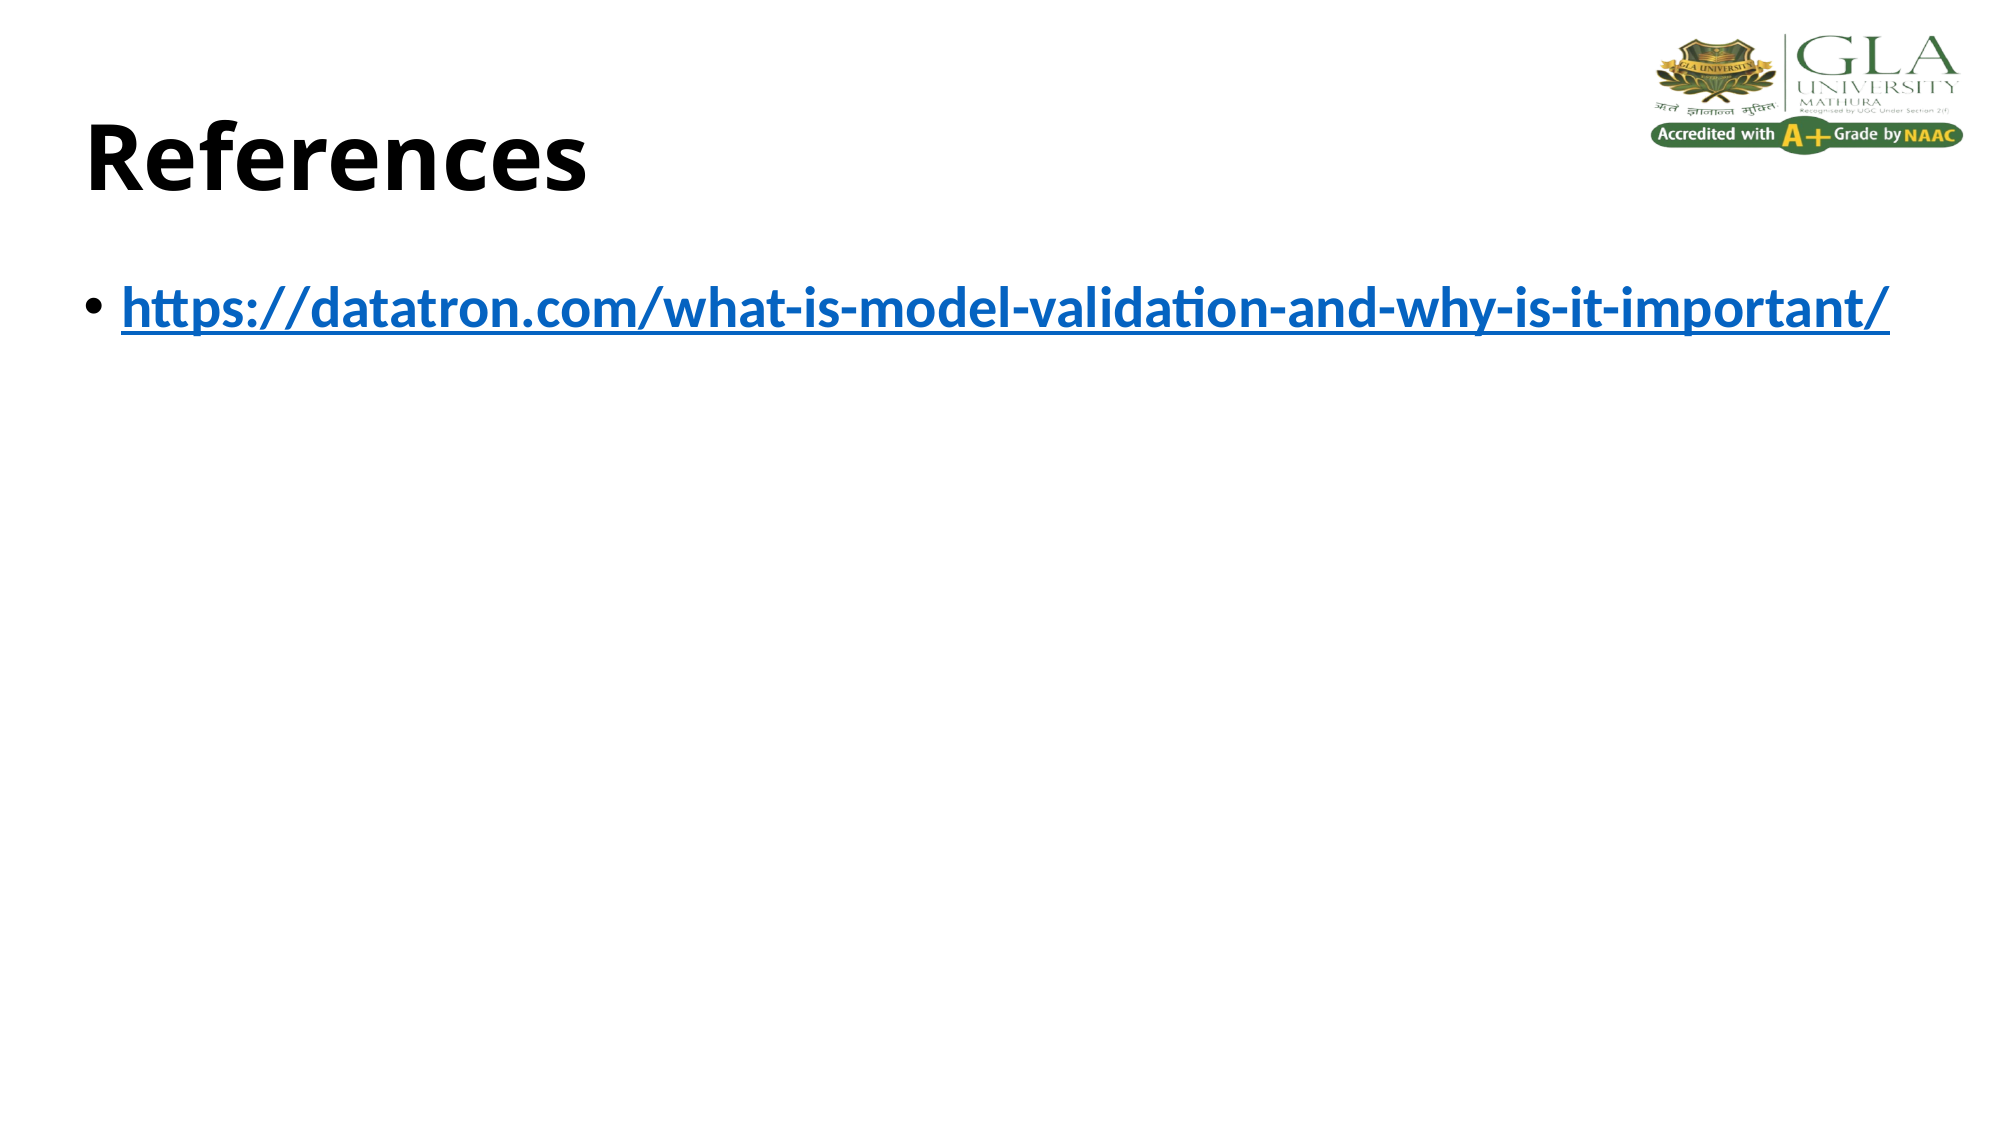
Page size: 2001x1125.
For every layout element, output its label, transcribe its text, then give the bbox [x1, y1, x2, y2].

list https://datatron.com/what-is-model-validation-and-why-is-it-important/ [68, 269, 1916, 984]
title References [68, 52, 1599, 269]
picture [1635, 0, 1983, 162]
